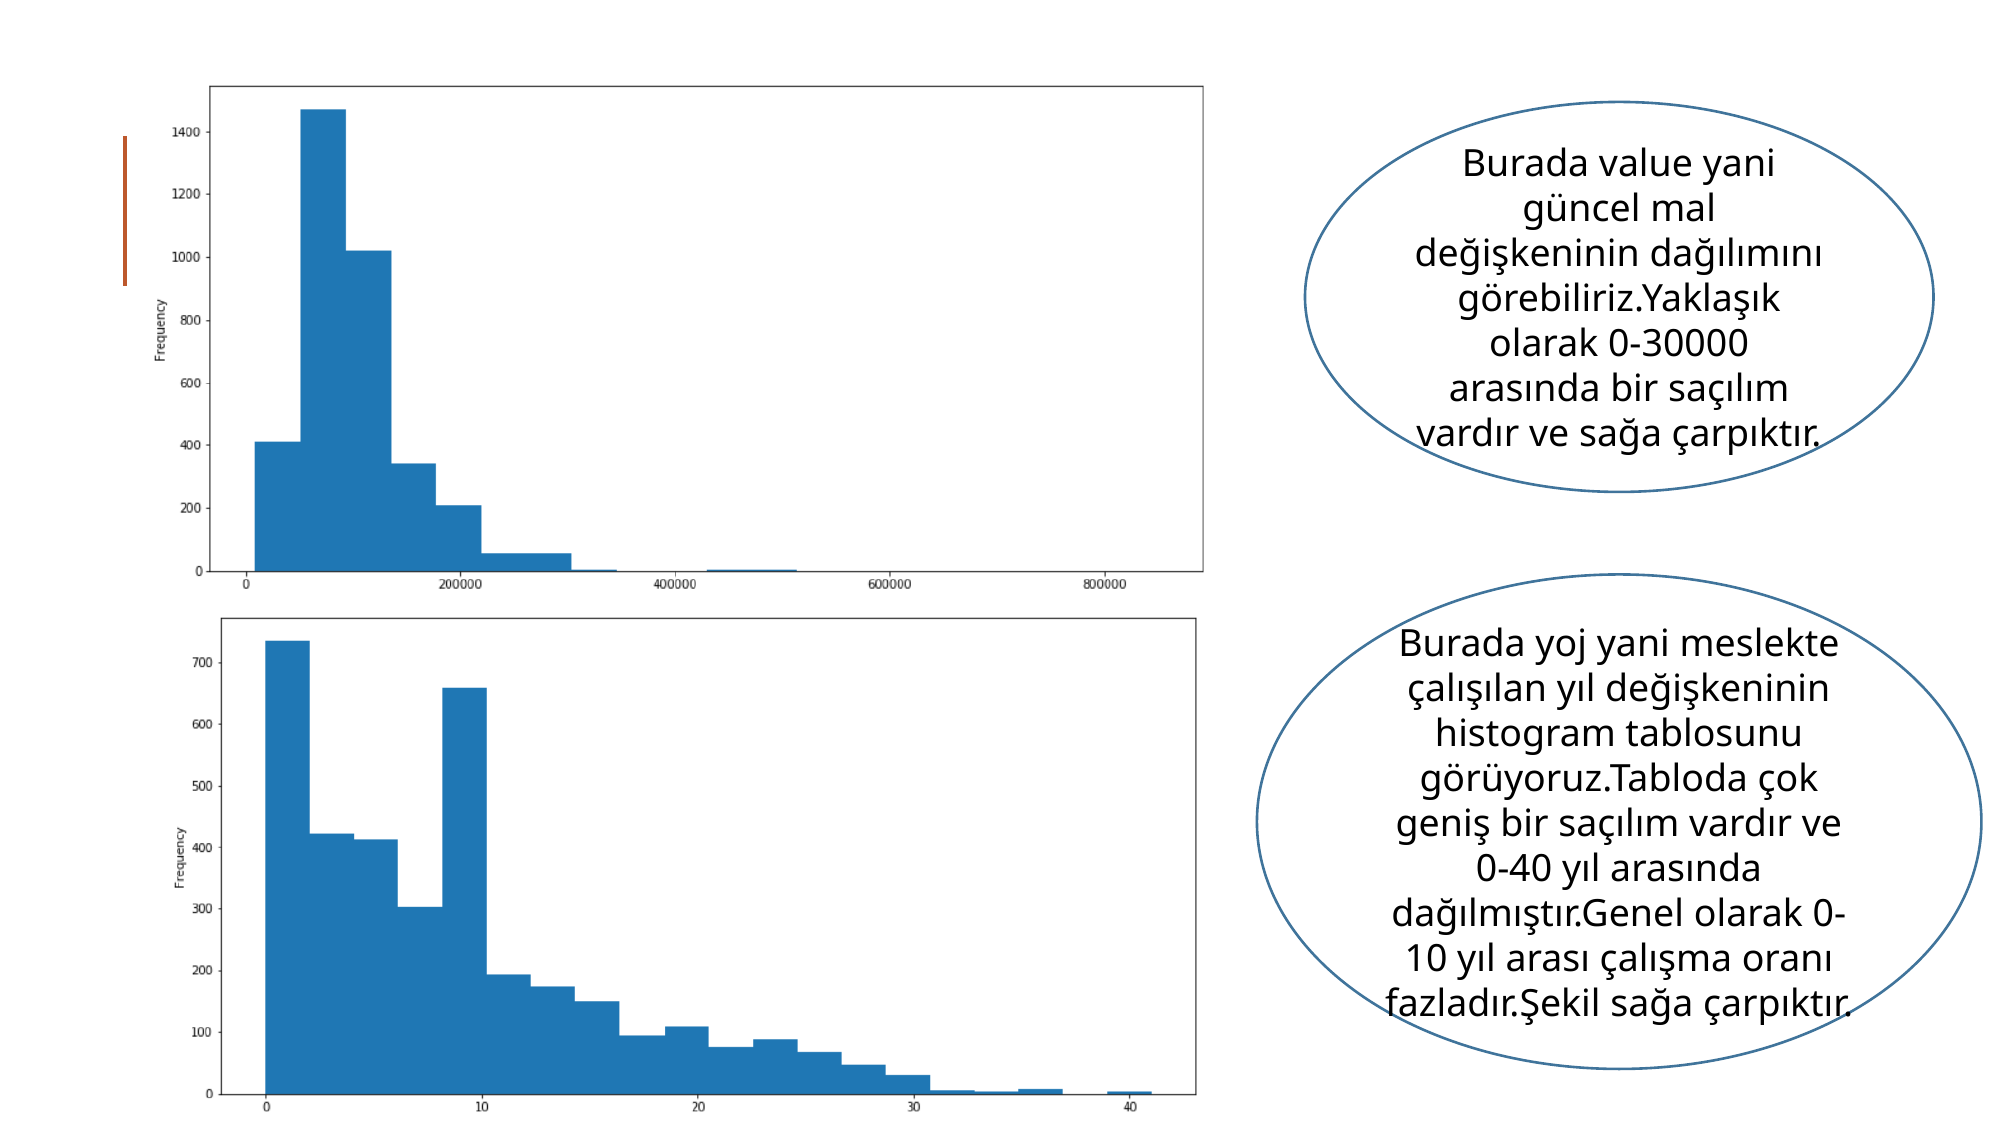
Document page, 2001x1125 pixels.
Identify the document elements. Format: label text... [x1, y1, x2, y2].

picture [130, 70, 1221, 1125]
text_box Burada value yani güncel mal değişkeninin dağılımını görebiliriz.Yaklaşık olarak 0-30000 arasında bir saçılım vardır ve sağa çarpıktır. [1303, 100, 1935, 494]
text_box Burada yoj yani meslekte çalışılan yıl değişkeninin histogram tablosunu görüyoruz.Tabloda çok geniş bir saçılım vardır ve 0-40 yıl arasında dağılmıştır.Genel olarak 0-10 yıl arası çalışma oranı fazladır.Şekil sağa çarpıktır. [1255, 573, 1983, 1071]
